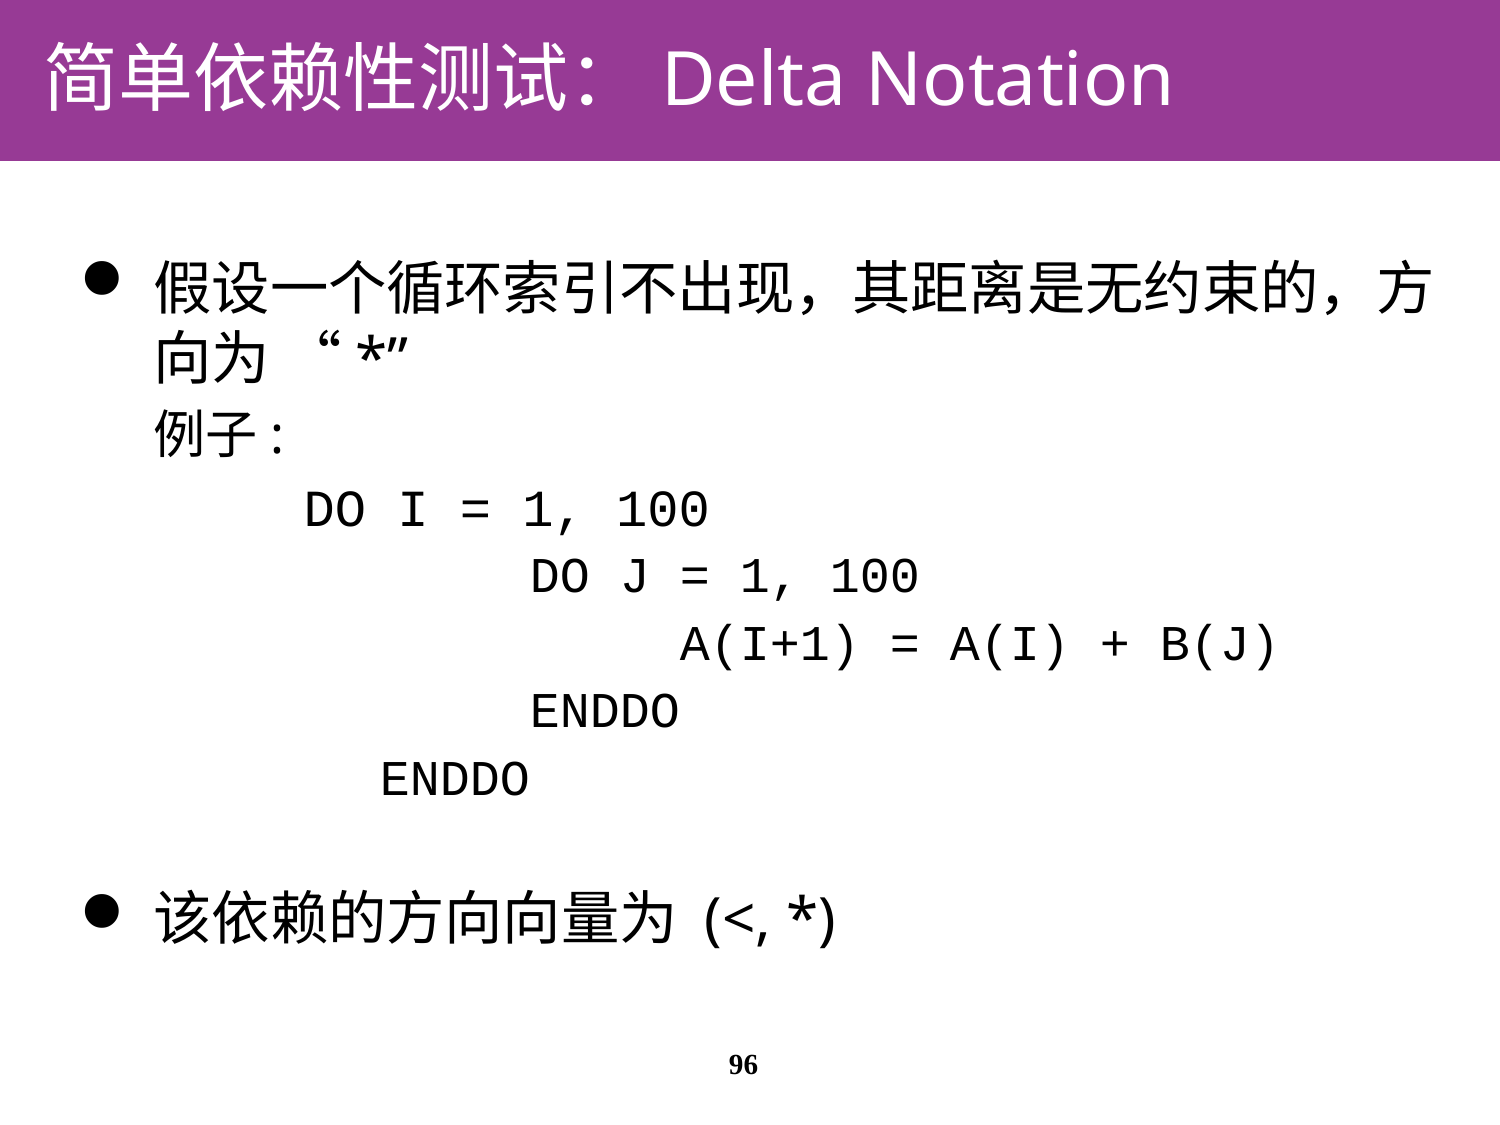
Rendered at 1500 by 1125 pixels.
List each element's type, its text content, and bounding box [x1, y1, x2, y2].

list 假设一个循环索引不出现，其距离是无约束的，方向为 “*” 例子: DO I = 1, 100 DO J = 1, 100 A(I+1) = A(I) + B(J) ENDDO ENDDO 该依赖的方向向量为 (<, *) [65, 243, 1474, 926]
title 简单依赖性测试：Delta Notation [28, 19, 1436, 132]
slide_number 96 [587, 1037, 901, 1113]
